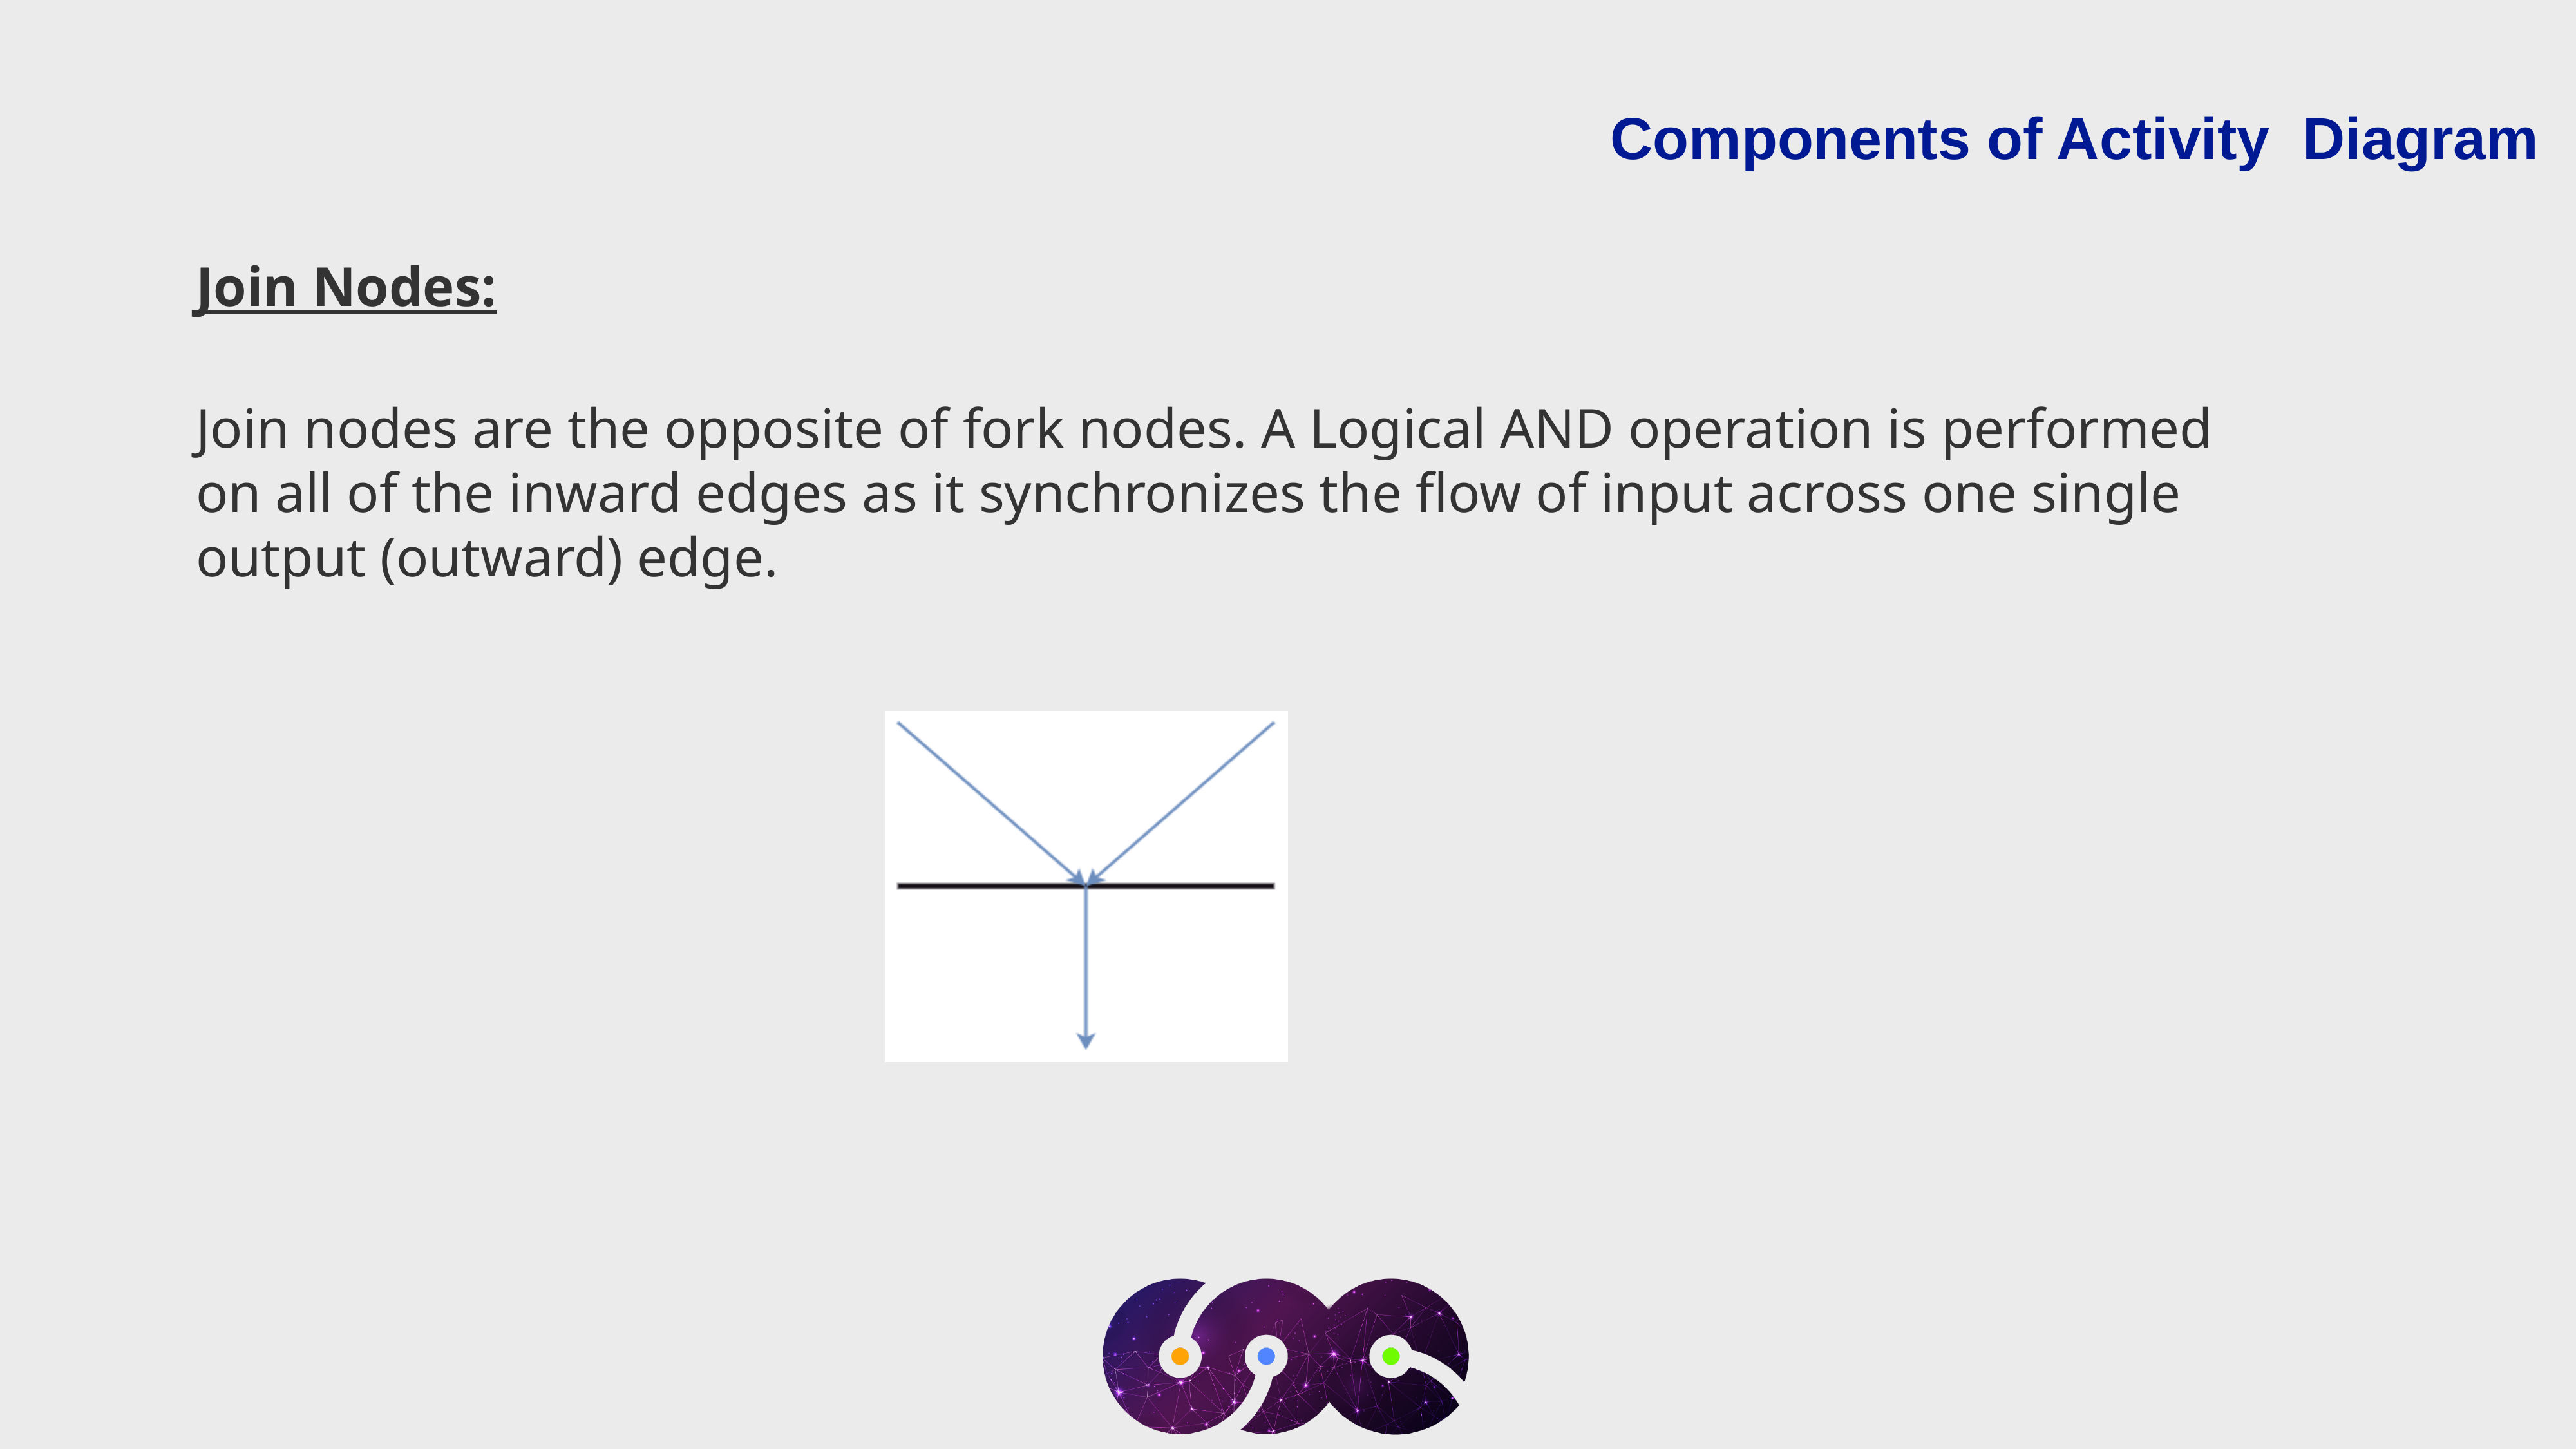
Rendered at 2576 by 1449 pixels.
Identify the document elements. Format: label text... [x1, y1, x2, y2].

text_box Join Nodes: Join nodes are the opposite of fork nodes. A Logical AND operation is performed on all of the inward edges as it synchronizes the flow of input across one single output (outward) edge. [186, 247, 2298, 387]
picture [884, 711, 1289, 1062]
text_box Join Nodes: Join nodes are the opposite of fork nodes. A Logical AND operation is performed on all of the inward edges as it synchronizes the flow of input across one single output (outward) edge. [186, 388, 2298, 1449]
text_box Components of Activity Diagram [940, 95, 2546, 247]
